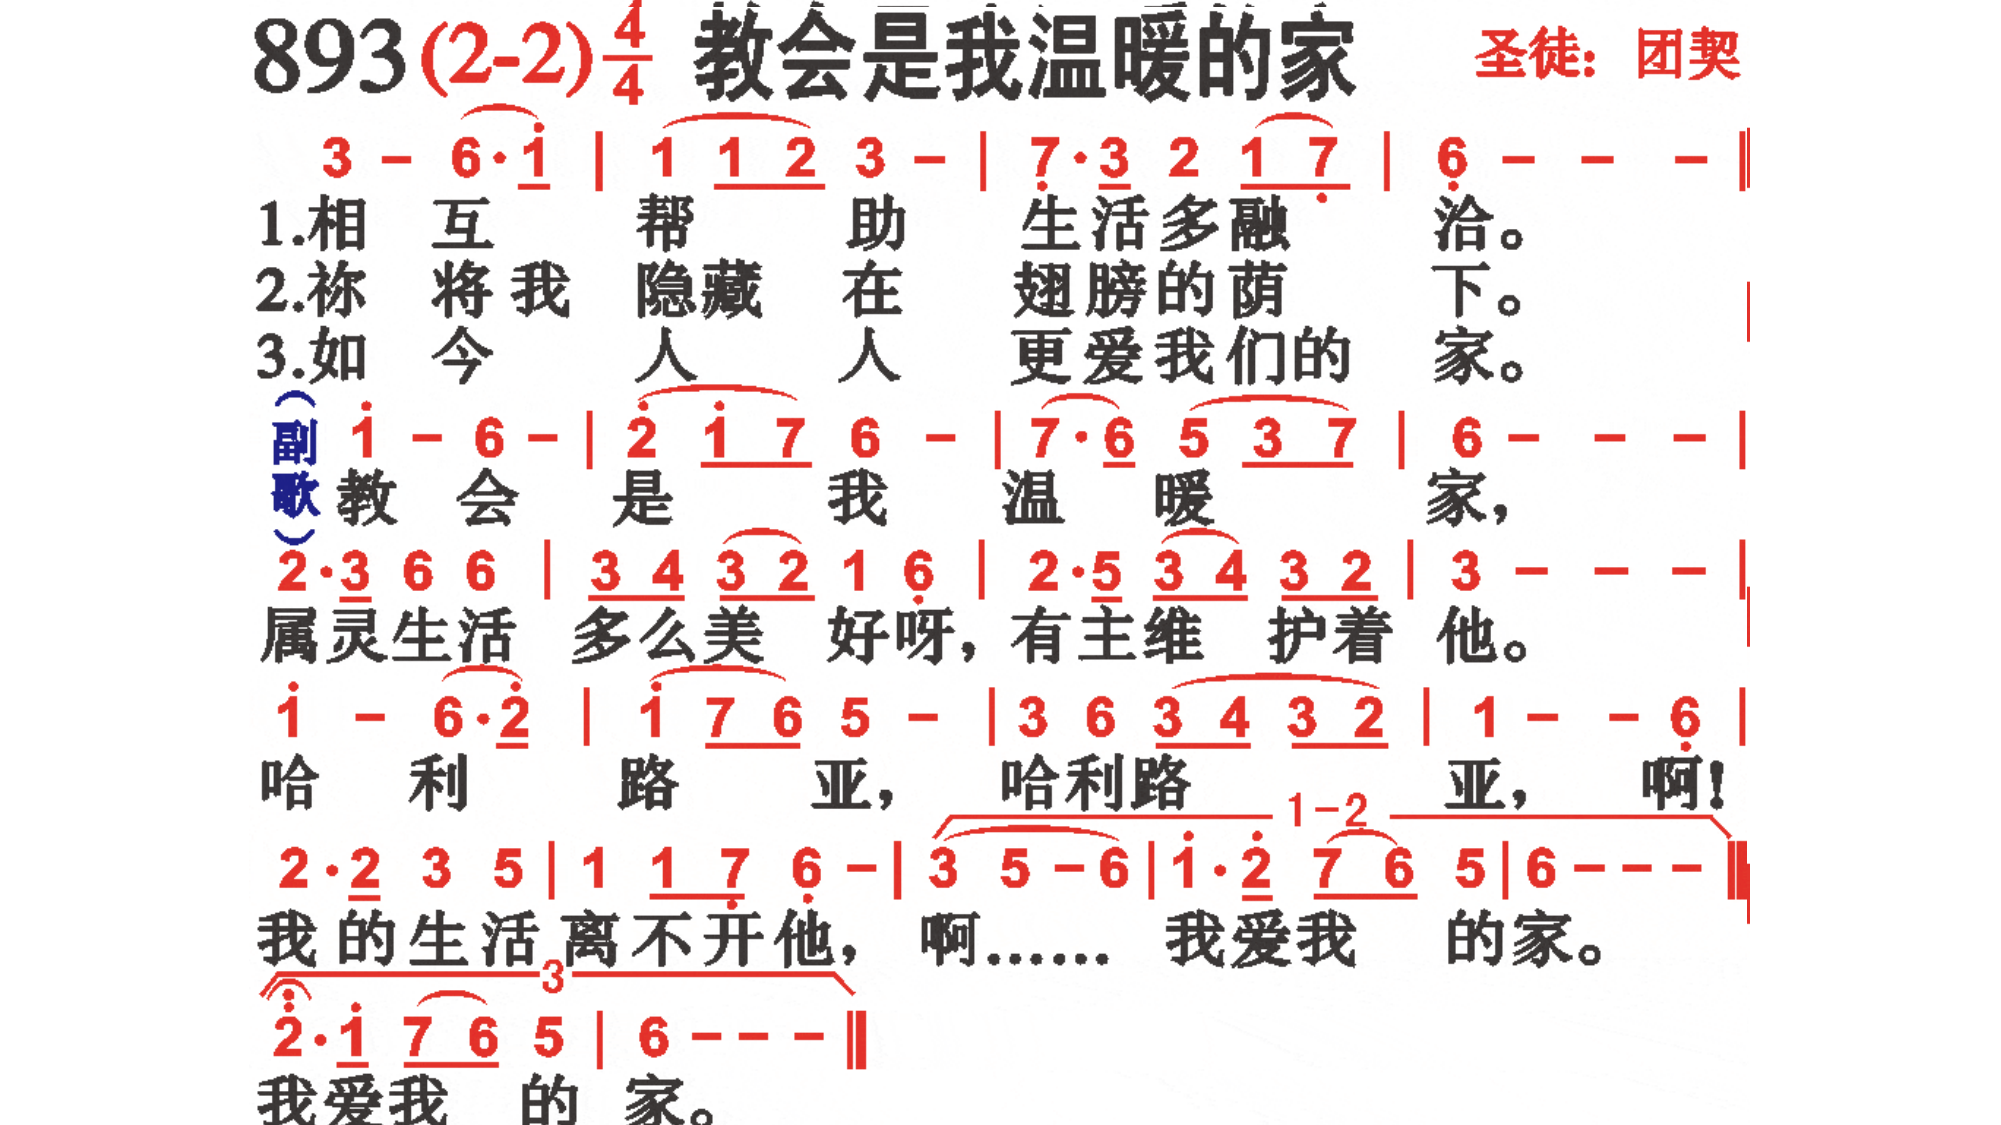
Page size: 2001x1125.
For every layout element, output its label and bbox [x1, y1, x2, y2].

picture [249, 0, 1750, 1125]
